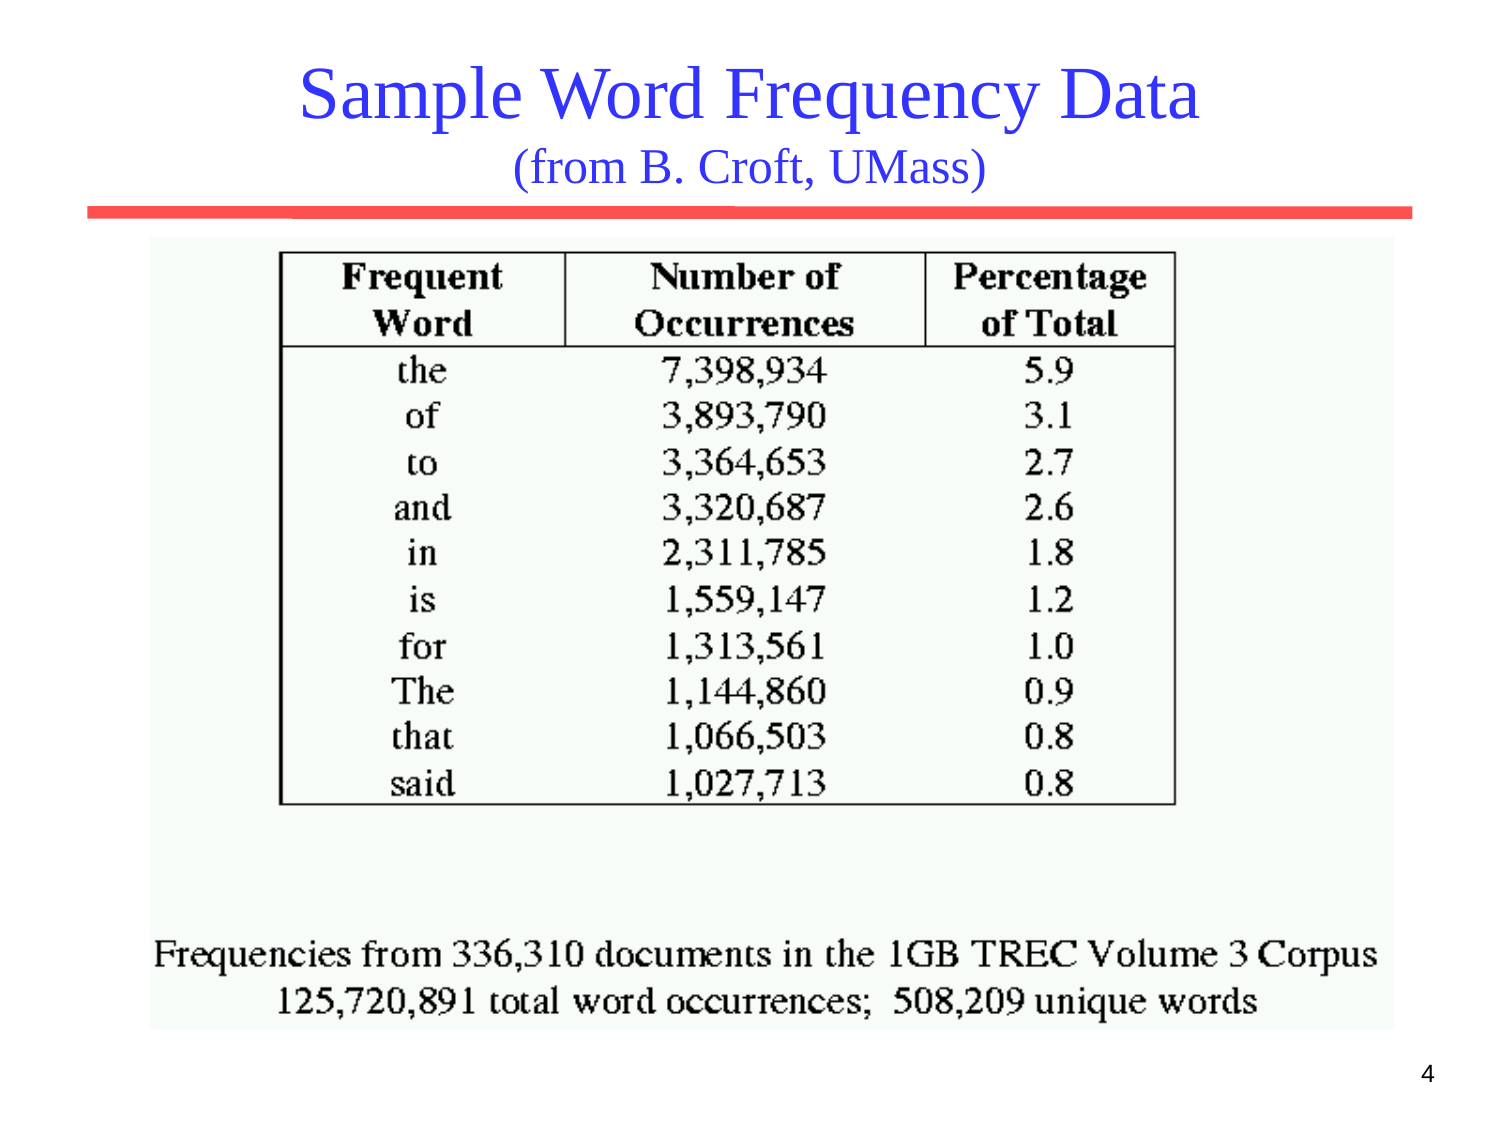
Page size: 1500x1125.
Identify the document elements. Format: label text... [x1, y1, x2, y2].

picture [149, 237, 1394, 1029]
slide_number 4 [1137, 1049, 1451, 1125]
title Sample Word Frequency Data (from B. Croft, UMass) [112, 37, 1388, 200]
